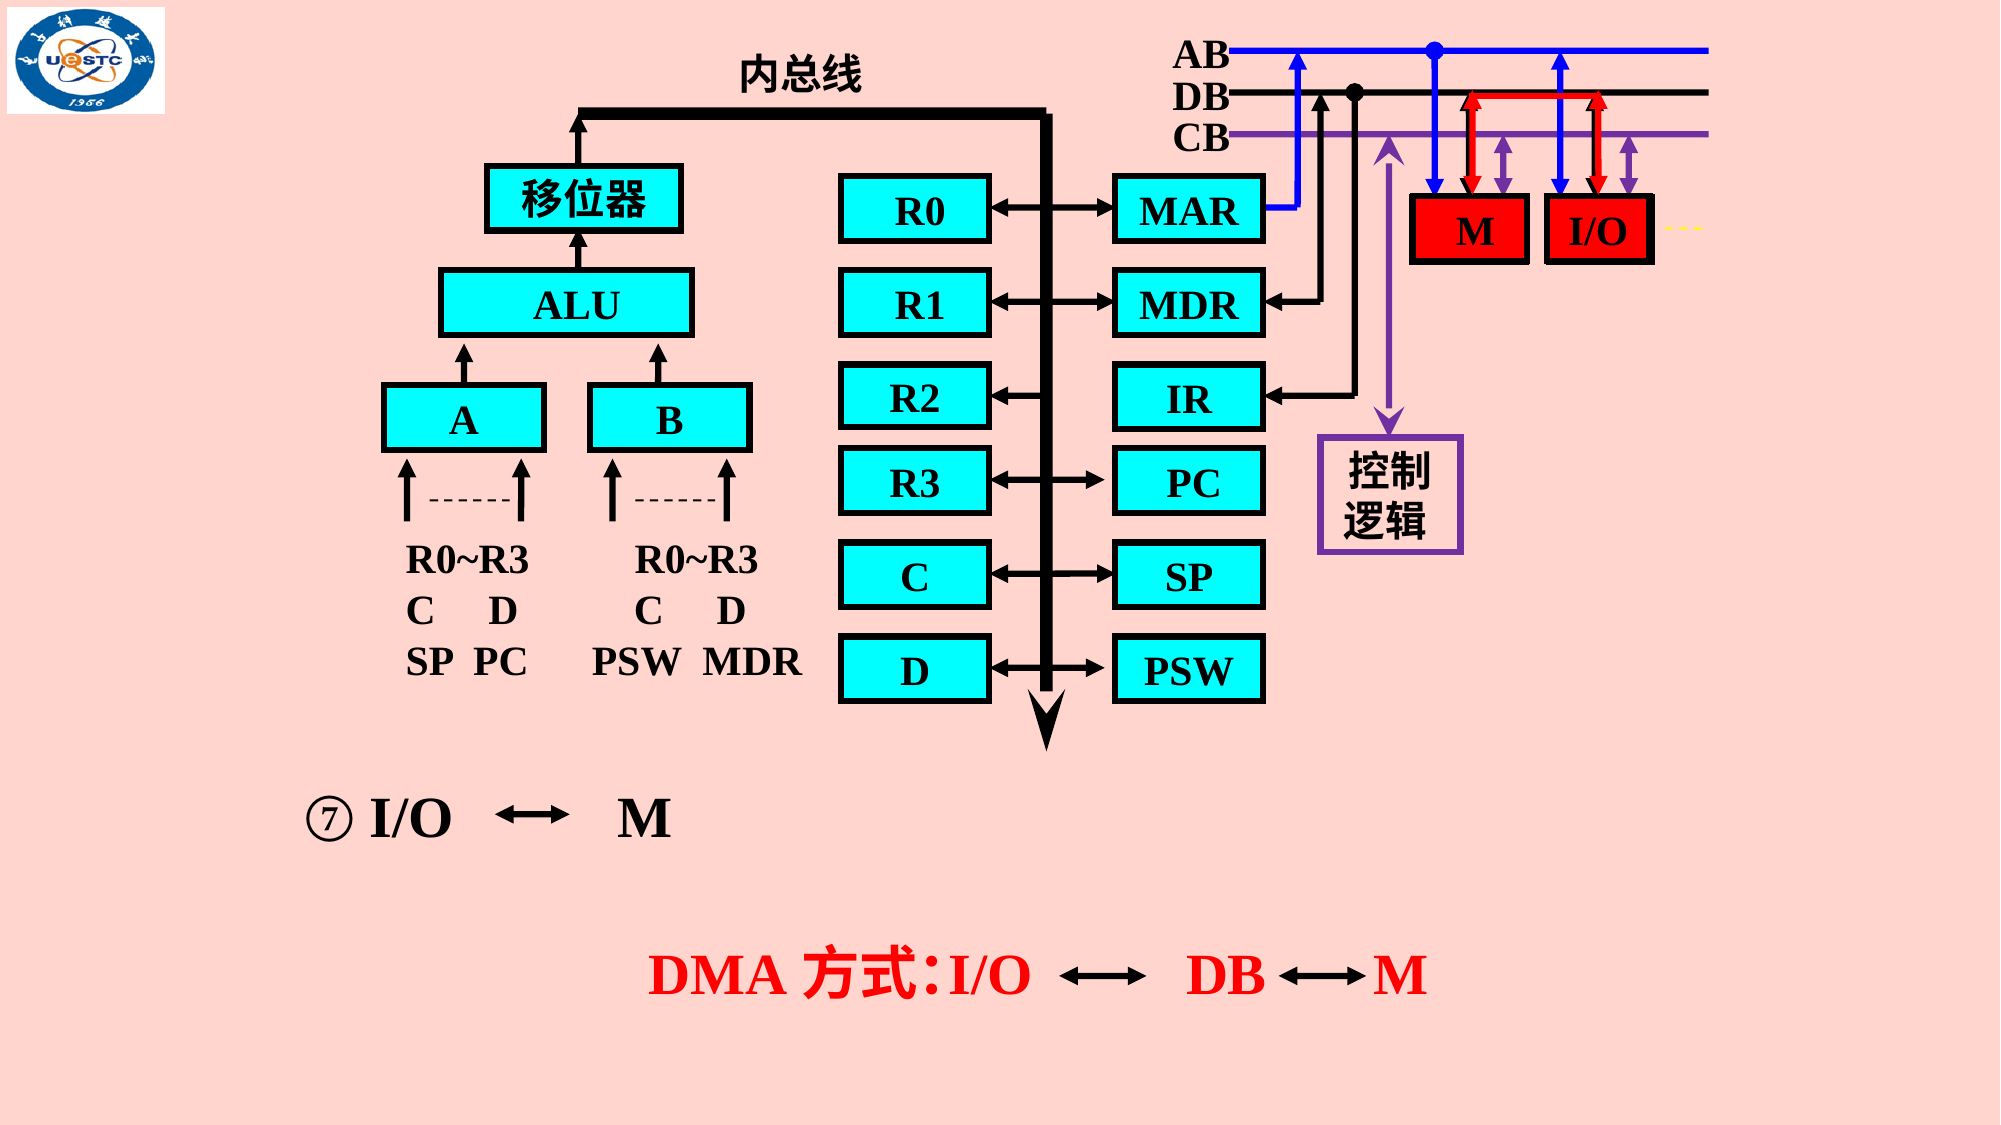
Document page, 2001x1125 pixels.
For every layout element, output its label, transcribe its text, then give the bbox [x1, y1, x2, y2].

text_box DMA方式： [633, 928, 933, 1014]
text_box I/O [933, 928, 1184, 1014]
text_box [1278, 969, 1358, 983]
text_box [1059, 969, 1147, 983]
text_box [338, 18, 1709, 752]
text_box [1472, 89, 1599, 195]
text_box M [1358, 928, 1522, 1014]
text_box DB [1184, 928, 1334, 1014]
picture [7, 7, 165, 114]
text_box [289, 771, 753, 858]
